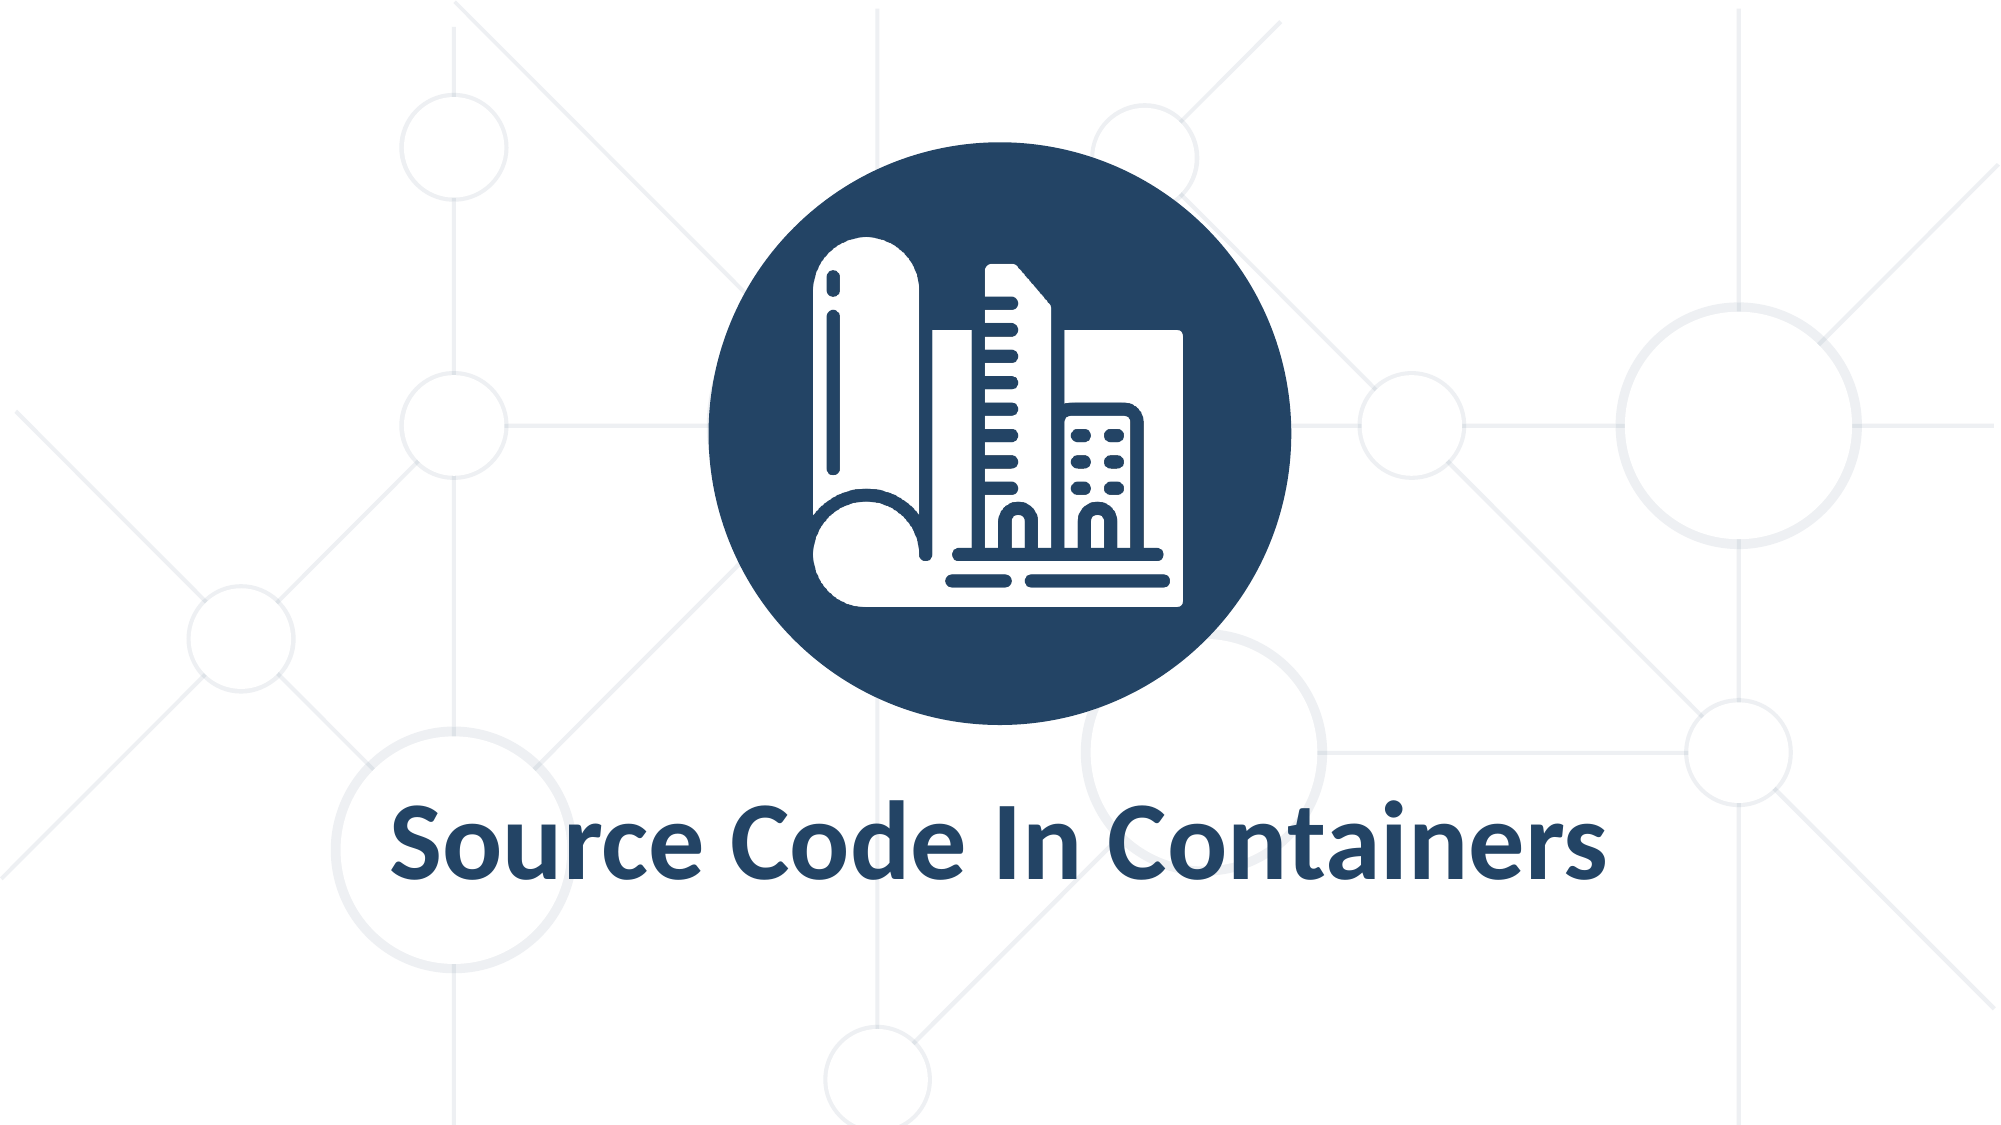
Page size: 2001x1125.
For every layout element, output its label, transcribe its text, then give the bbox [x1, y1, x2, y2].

picture [813, 237, 1184, 607]
title Source Code In Containers [100, 771, 1900, 898]
